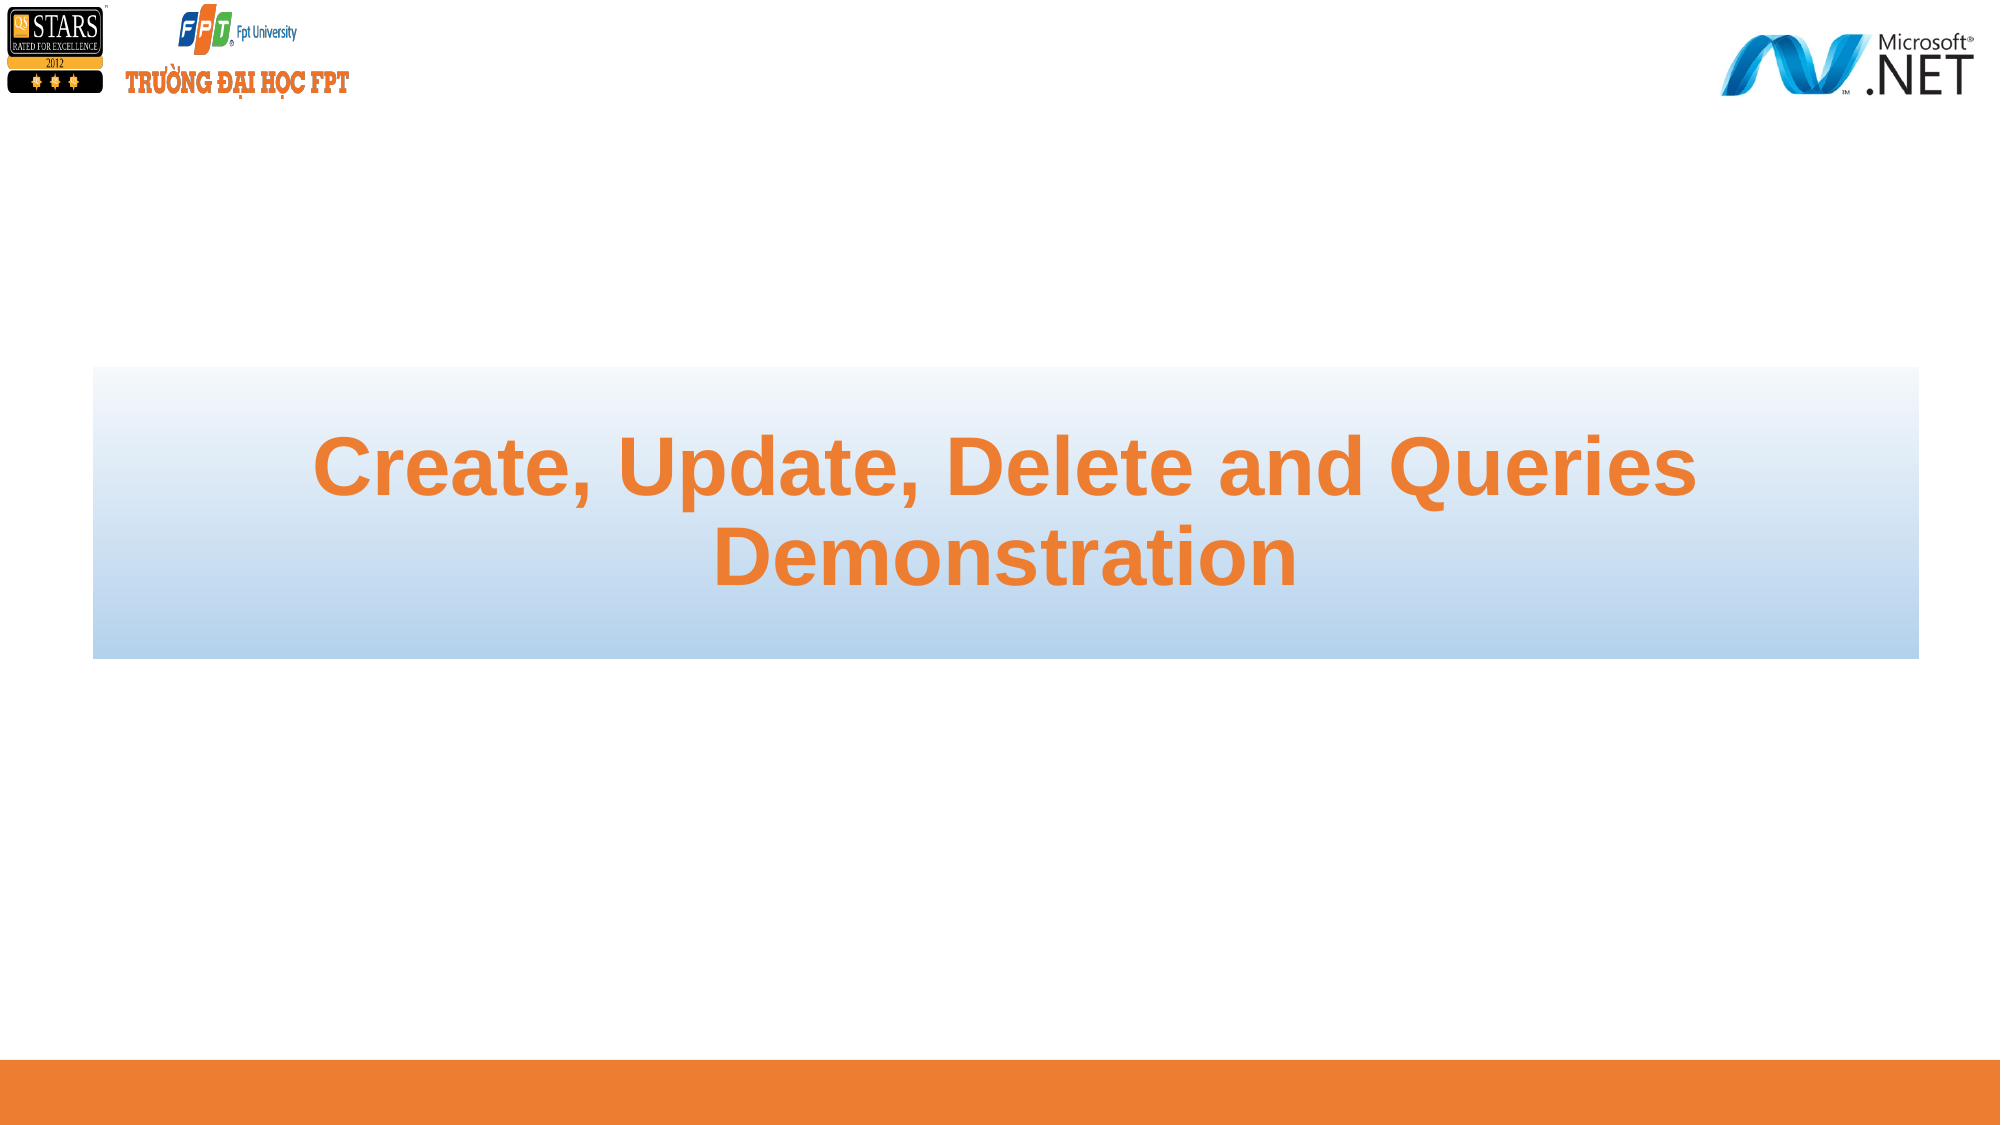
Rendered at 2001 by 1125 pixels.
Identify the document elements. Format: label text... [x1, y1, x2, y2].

picture [1685, 0, 2001, 129]
picture [7, 4, 349, 99]
title Create, Update, Delete and Queries Demonstration [93, 367, 1919, 659]
